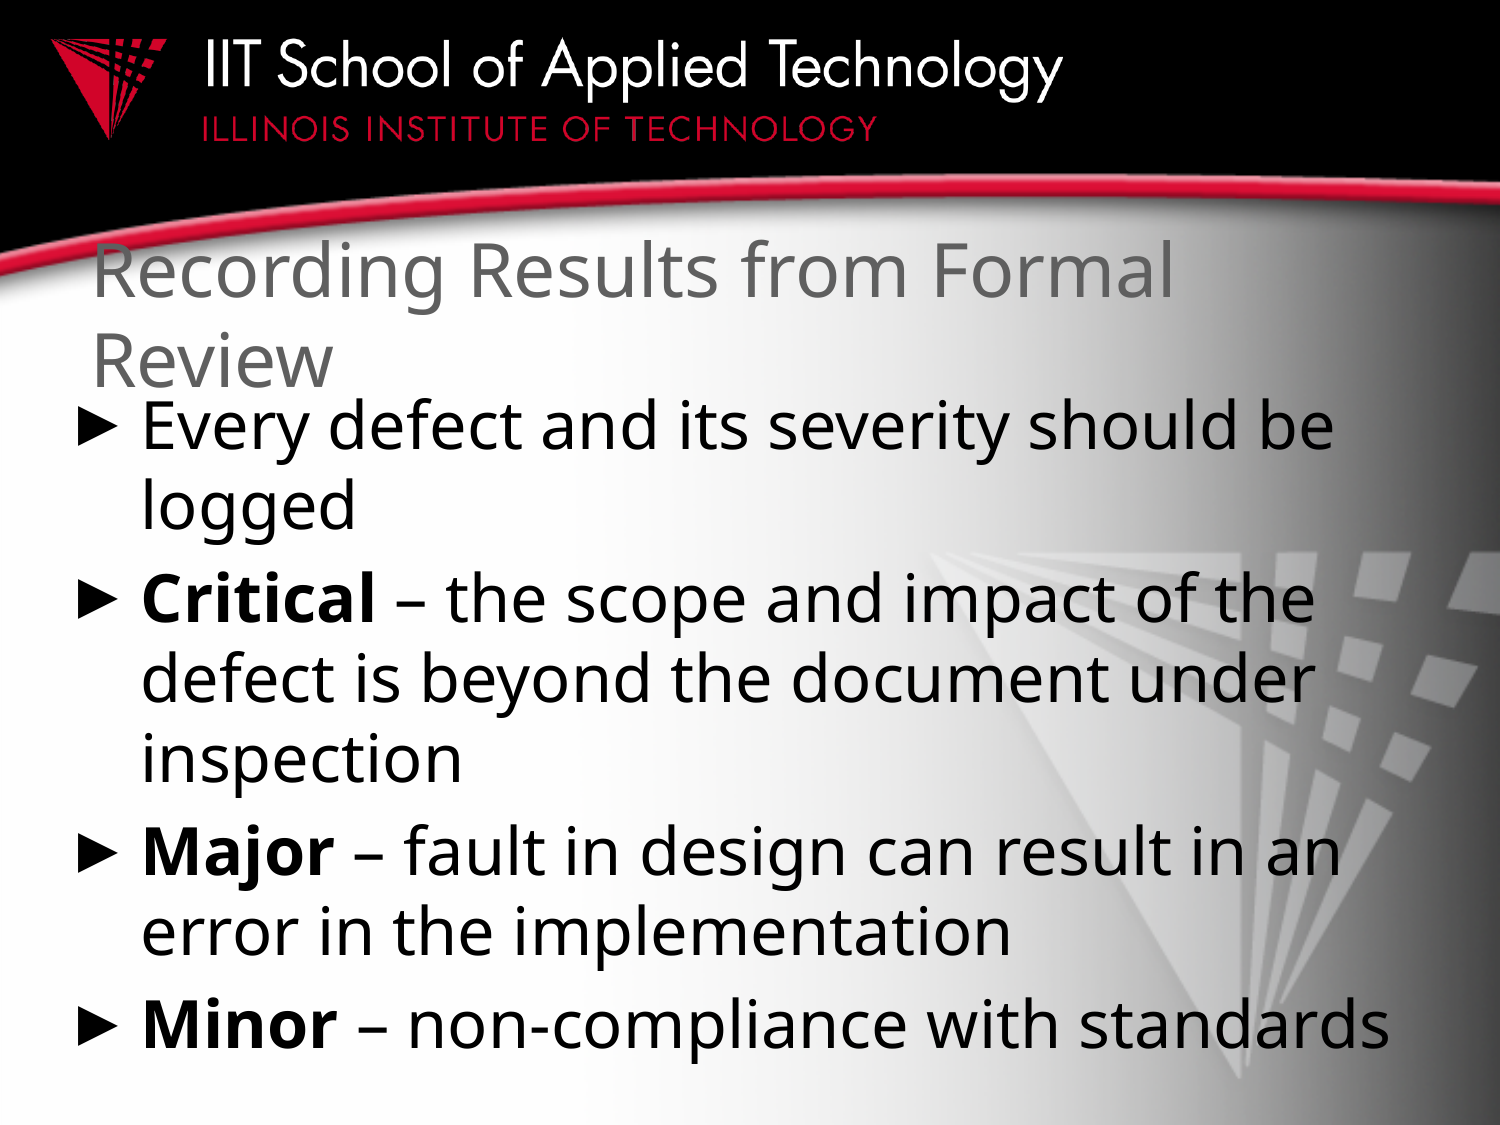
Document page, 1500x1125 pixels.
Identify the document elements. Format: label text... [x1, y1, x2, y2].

picture [0, 0, 1500, 1125]
title Recording Results from Formal Review [74, 249, 1413, 374]
list Every defect and its severity should be logged Critical – the scope and impact of the defect is beyond the document under inspection Major – fault in design can result in an error in the implementation Minor – non-compliance with standards [49, 374, 1438, 1076]
